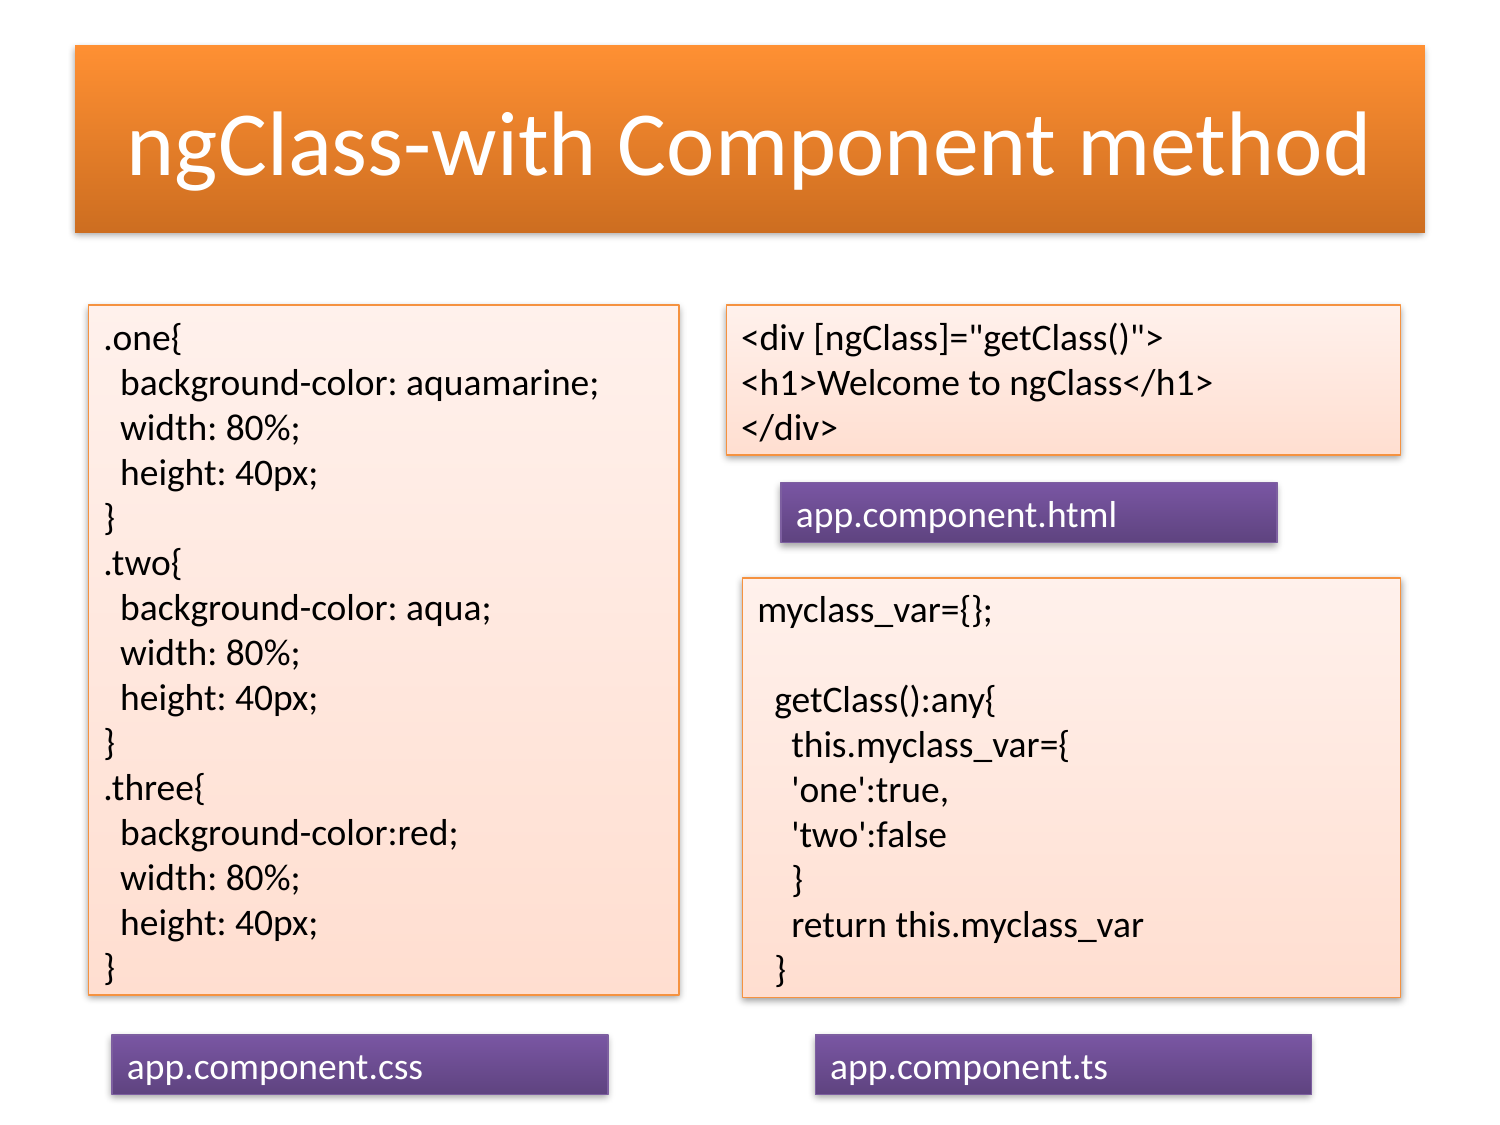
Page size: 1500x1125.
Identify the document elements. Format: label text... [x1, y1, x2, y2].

text_box app.component.html [780, 482, 1278, 543]
title ngClass-with Component method [75, 45, 1425, 233]
text_box .one{ background-color: aquamarine; width: 80%; height: 40px; } .two{ background-color: aqua; width: 80%; height: 40px; } .three{ background-color:red; width: 80%; height: 40px; } [88, 304, 680, 996]
text_box <div [ngClass]="getClass()"> <h1>Welcome to ngClass</h1> </div> [726, 304, 1401, 456]
text_box myclass_var={}; getClass():any{ this.myclass_var={ 'one':true, 'two':false } return this.myclass_var } [742, 577, 1401, 998]
text_box app.component.ts [815, 1034, 1312, 1095]
text_box app.component.css [111, 1034, 609, 1095]
